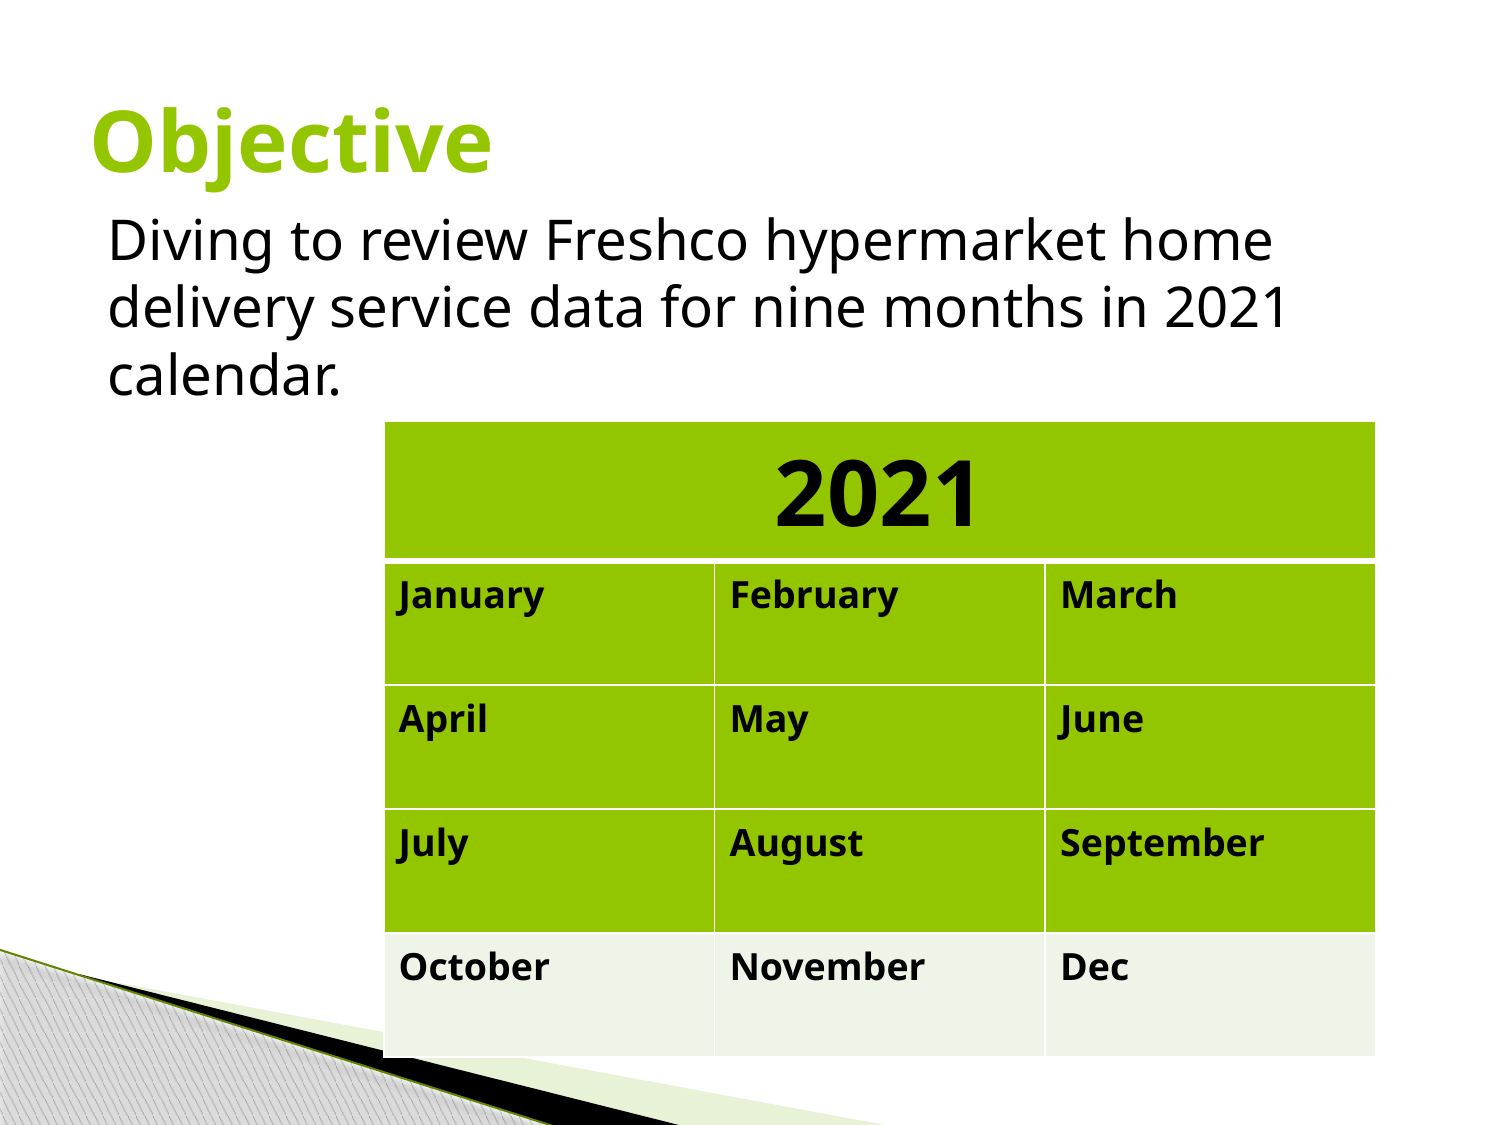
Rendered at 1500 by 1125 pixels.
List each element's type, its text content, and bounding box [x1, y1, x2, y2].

table_cell July [385, 810, 714, 932]
table_cell January [385, 564, 714, 684]
table_cell May [715, 686, 1044, 808]
table_cell June [1046, 686, 1375, 808]
table_cell Dec [1046, 934, 1375, 1056]
table_cell February [715, 564, 1044, 684]
table_cell November [715, 934, 1044, 1056]
table_cell April [385, 686, 714, 808]
table_cell September [1046, 810, 1375, 932]
table_header 2021 [385, 422, 1375, 558]
table_cell March [1046, 564, 1375, 684]
list Diving to review Freshco hypermarket home delivery service data for nine months in 2021 calendar. [75, 233, 1425, 986]
table_cell October [385, 934, 714, 1056]
table_cell August [715, 810, 1044, 932]
title Objective [75, 45, 1425, 233]
